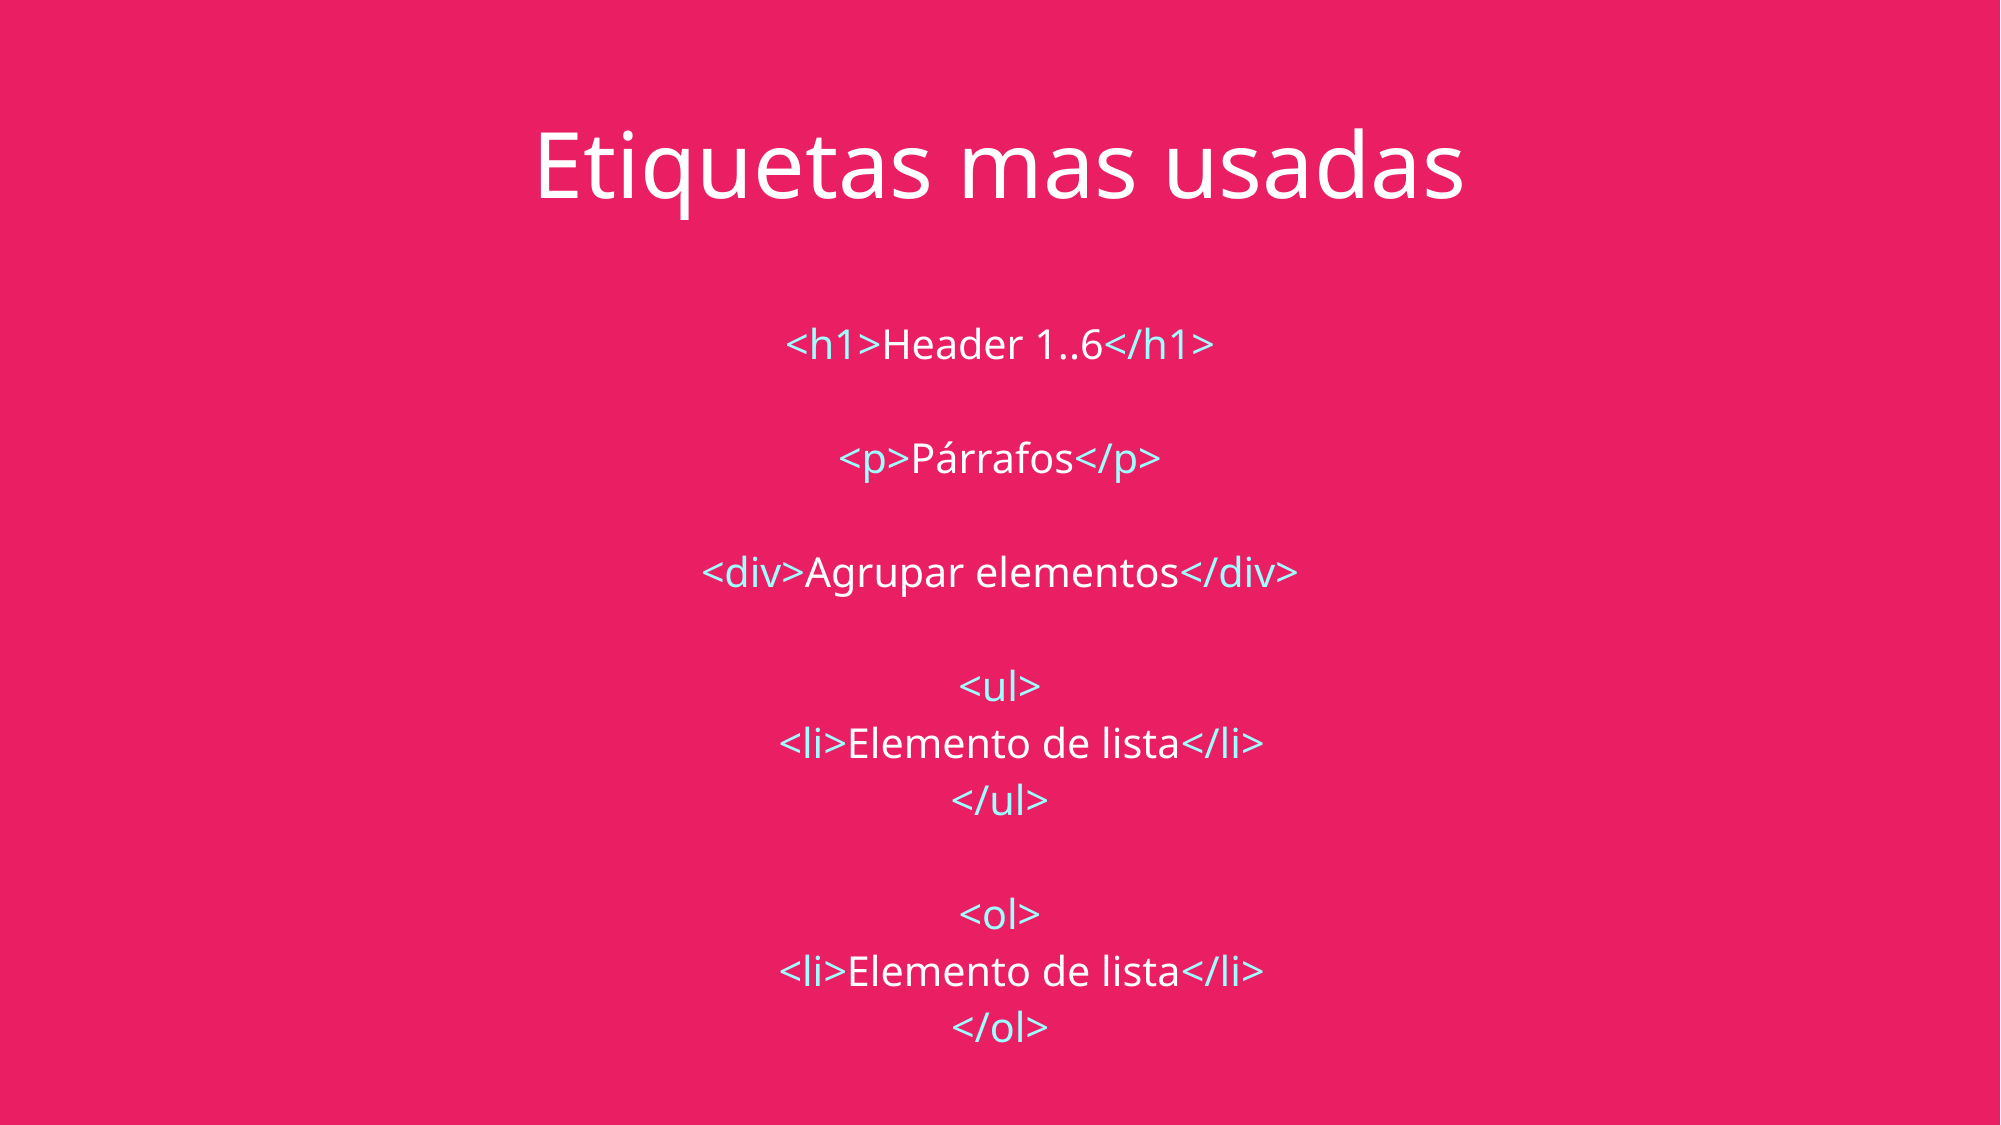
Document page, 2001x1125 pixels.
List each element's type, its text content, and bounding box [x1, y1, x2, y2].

title Etiquetas mas usadas [137, 59, 1863, 277]
list <h1>Header 1..6</h1> <p>Párrafos</p> <div>Agrupar elementos</div> <ul> <li>Elemento de lista</li> </ul> <ol> <li>Elemento de lista</li> </ol> [120, 277, 1880, 1066]
